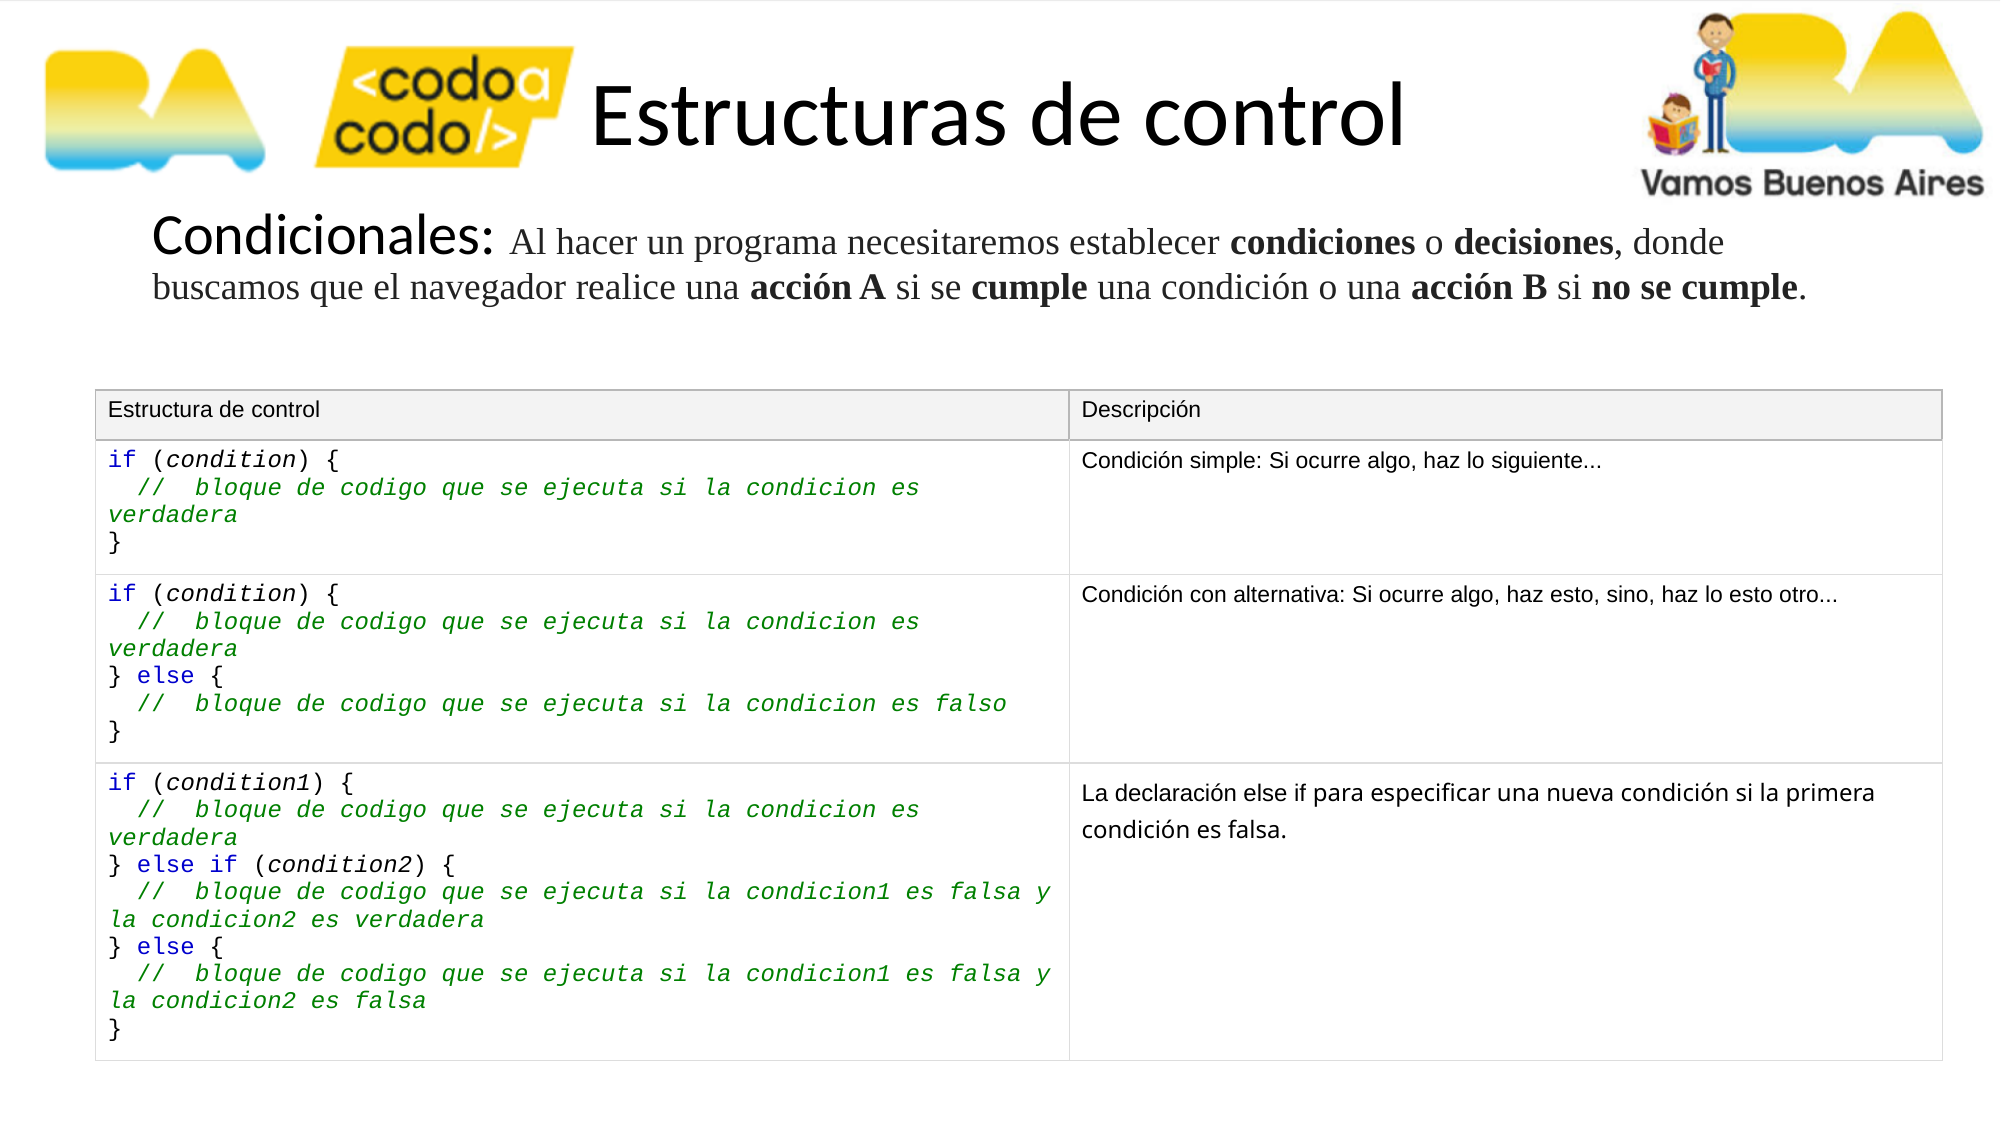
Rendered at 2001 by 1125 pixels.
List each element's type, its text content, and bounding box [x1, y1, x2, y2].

text_box Estructuras de control [137, 34, 1863, 197]
table_cell La declaración else if para especificar una nueva condición si la primera condición es falsa. [1070, 764, 1942, 1060]
table_cell if (condition) { // bloque de codigo que se ejecuta si la condicion es verdadera } [96, 441, 1069, 574]
table_header Descripción [1070, 391, 1941, 439]
table_header Estructura de control [96, 391, 1068, 439]
table_cell if (condition) { // bloque de codigo que se ejecuta si la condicion es verdadera } else { // bloque de codigo que se ejecuta si la condicion es falso } [96, 575, 1069, 762]
picture [0, 0, 2001, 1125]
text_box Condicionales: Al hacer un programa necesitaremos establecer condiciones o decisiones, donde buscamos que el navegador realice una acción A si se cumple una condición o una acción B si no se cumple. [137, 197, 1863, 344]
table_cell if (condition1) { // bloque de codigo que se ejecuta si la condicion es verdadera } else if (condition2) { // bloque de codigo que se ejecuta si la condicion1 es falsa y la condicion2 es verdadera } else { // bloque de codigo que se ejecuta si la condicion1 es falsa y la condicion2 es falsa } [96, 764, 1069, 1060]
table_cell Condición simple: Si ocurre algo, haz lo siguiente... [1070, 441, 1942, 574]
table_cell Condición con alternativa: Si ocurre algo, haz esto, sino, haz lo esto otro... [1070, 575, 1942, 762]
